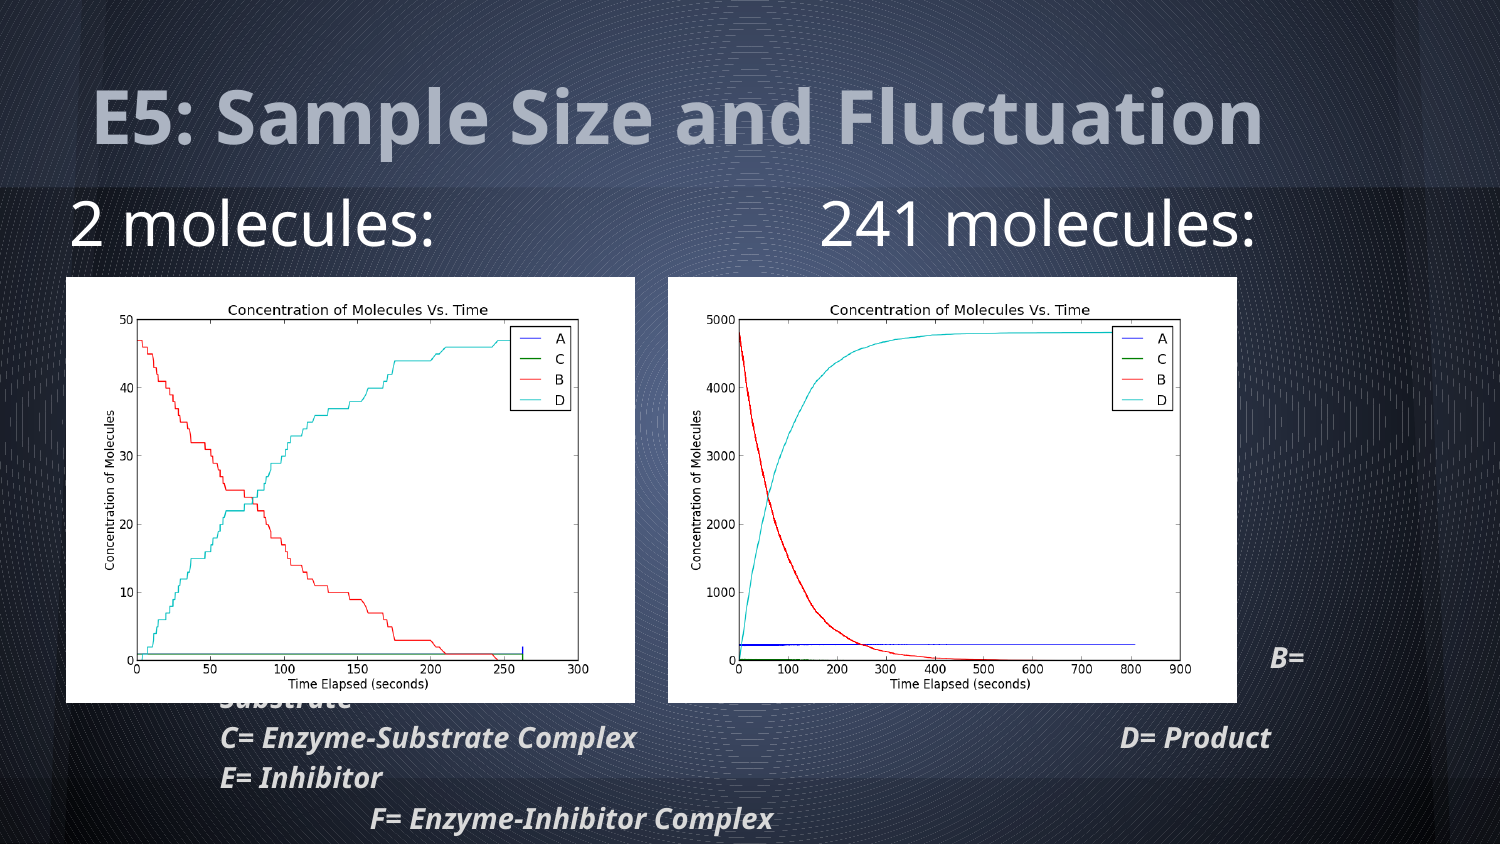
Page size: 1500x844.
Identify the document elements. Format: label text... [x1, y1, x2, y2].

picture [66, 276, 635, 704]
picture [668, 276, 1237, 704]
list 2 molecules: 241 molecules: A= Enzyme B= Substrate C= Enzyme-Substrate Complex D= Product E= Inhibitor F= Enzyme-Inhibitor Complex [54, 169, 1405, 781]
title E5: Sample Size and Fluctuation [75, 33, 1425, 175]
